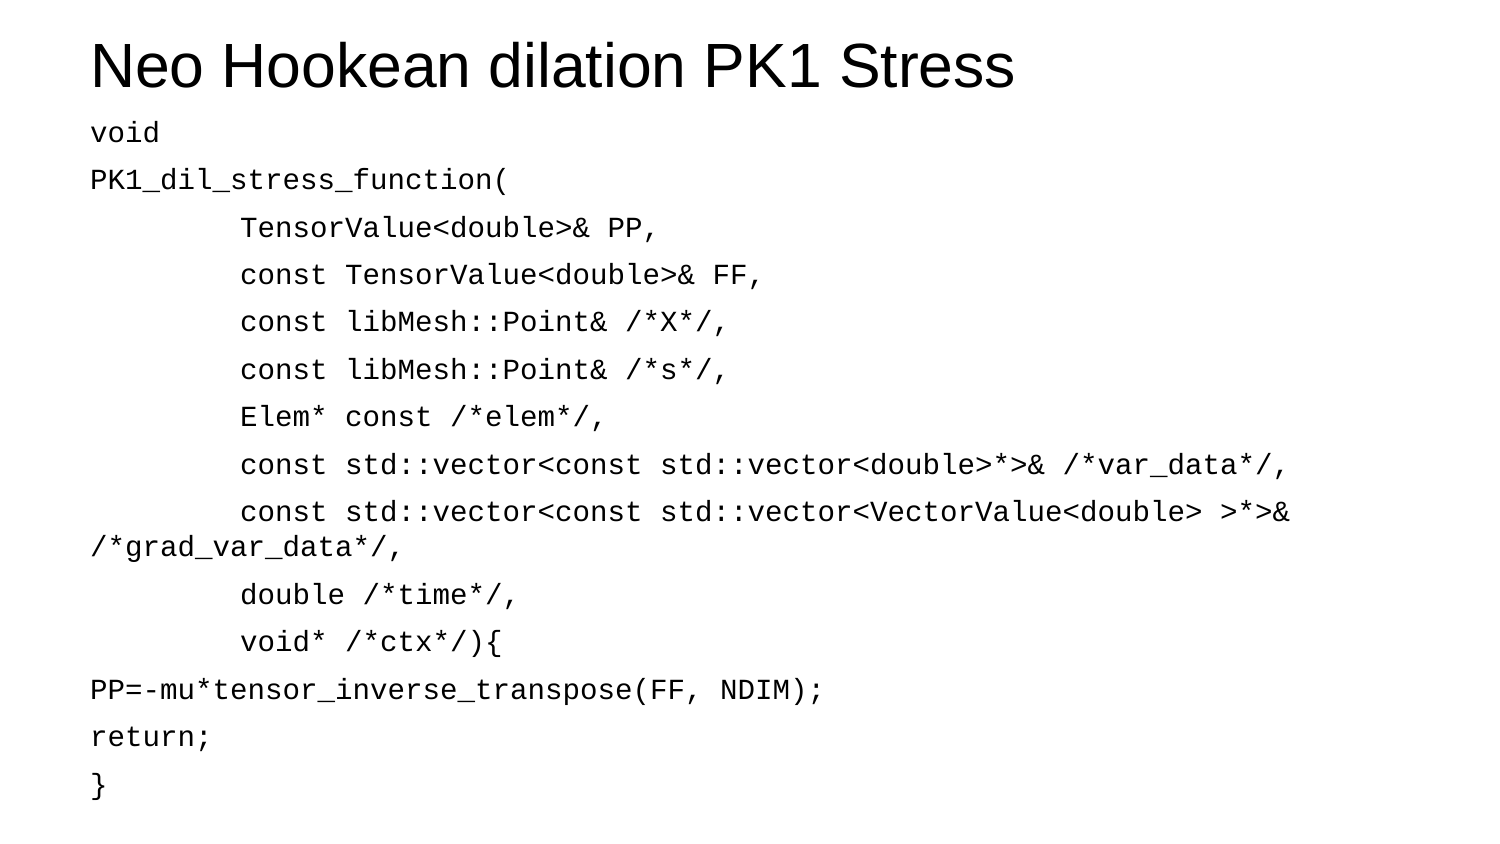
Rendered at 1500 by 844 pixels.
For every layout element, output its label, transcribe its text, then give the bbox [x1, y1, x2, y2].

list Neo Hookean dilation PK1 Stress void PK1_dil_stress_function( TensorValue<double>& PP, const TensorValue<double>& FF, const libMesh::Point& /*X*/, const libMesh::Point& /*s*/, Elem* const /*elem*/, const std::vector<const std::vector<double>*>& /*var_data*/, const std::vector<const std::vector<VectorValue<double> >*>& /*grad_var_data*/, double /*time*/, void* /*ctx*/){ PP=-mu*tensor_inverse_transpose(FF, NDIM); return; } [75, 10, 1425, 808]
